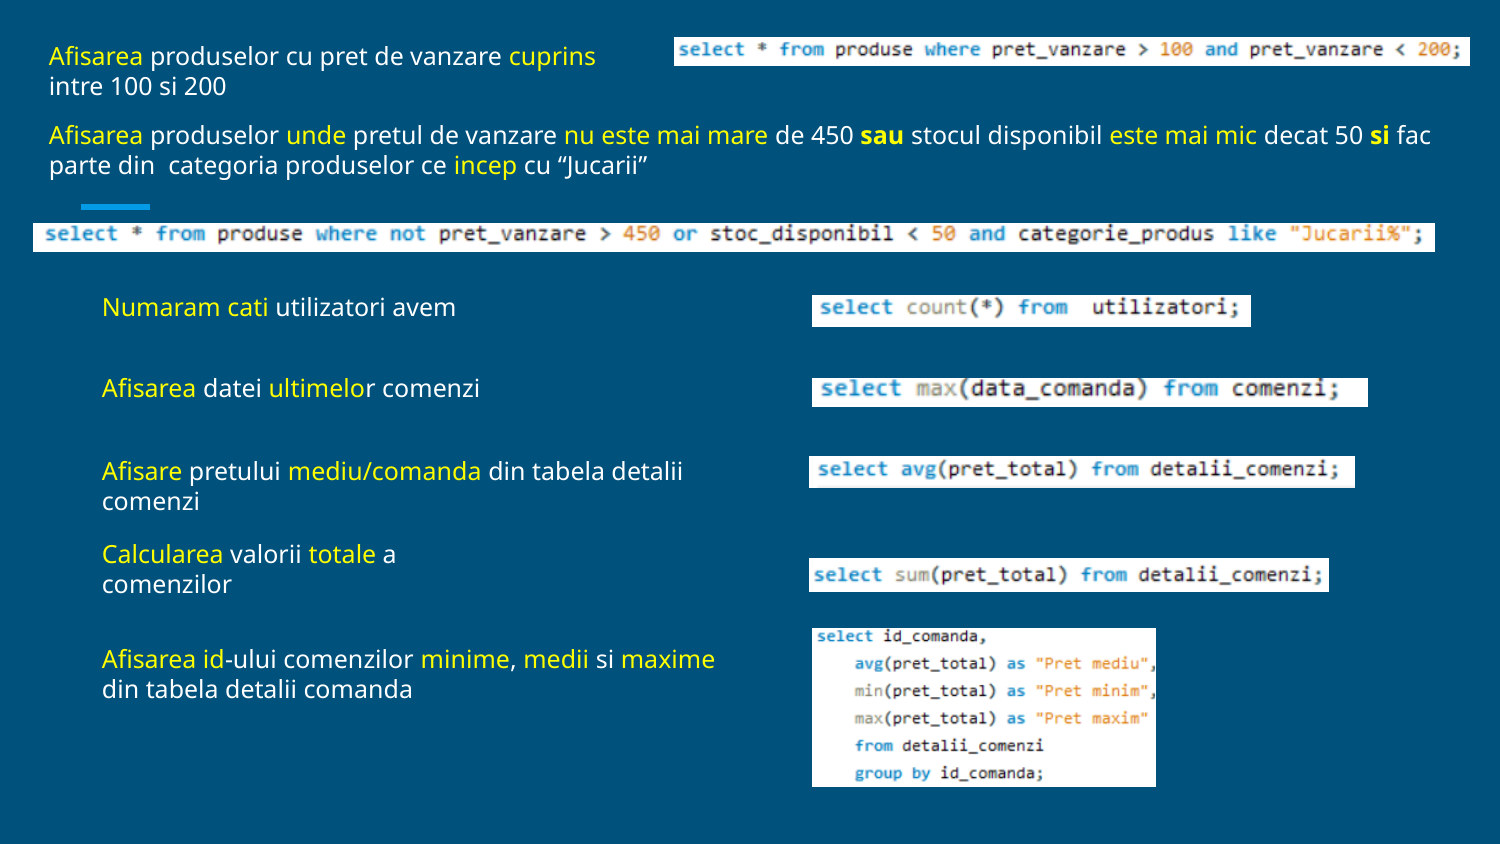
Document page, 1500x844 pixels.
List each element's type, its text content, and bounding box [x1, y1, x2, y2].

picture [813, 629, 1155, 786]
text_box Afisarea datei ultimelor comenzi [86, 357, 526, 418]
picture [810, 559, 1328, 591]
text_box [776, 444, 1500, 521]
text_box [858, 120, 1500, 196]
picture [810, 457, 1354, 487]
picture [675, 38, 1469, 65]
text_box Numaram cati utilizatori avem [86, 276, 503, 337]
text_box Afisarea produselor cu pret de vanzare cuprins intre 100 si 200 [33, 25, 623, 105]
text_box Calcularea valorii totale a comenzilor [86, 523, 535, 614]
picture [813, 296, 1250, 326]
picture [34, 224, 1434, 251]
text_box Afisarea id-ului comenzilor minime, medii si maxime din tabela detalii comanda [86, 628, 733, 719]
text_box Afisarea produselor unde pretul de vanzare nu este mai mare de 450 sau stocul disponibil este mai mic decat 50 si fac parte din categoria produselor ce incep cu “Jucarii” [33, 105, 1449, 195]
picture [813, 379, 1367, 406]
text_box Afisare pretului mediu/comanda din tabela detalii comenzi [86, 440, 776, 531]
